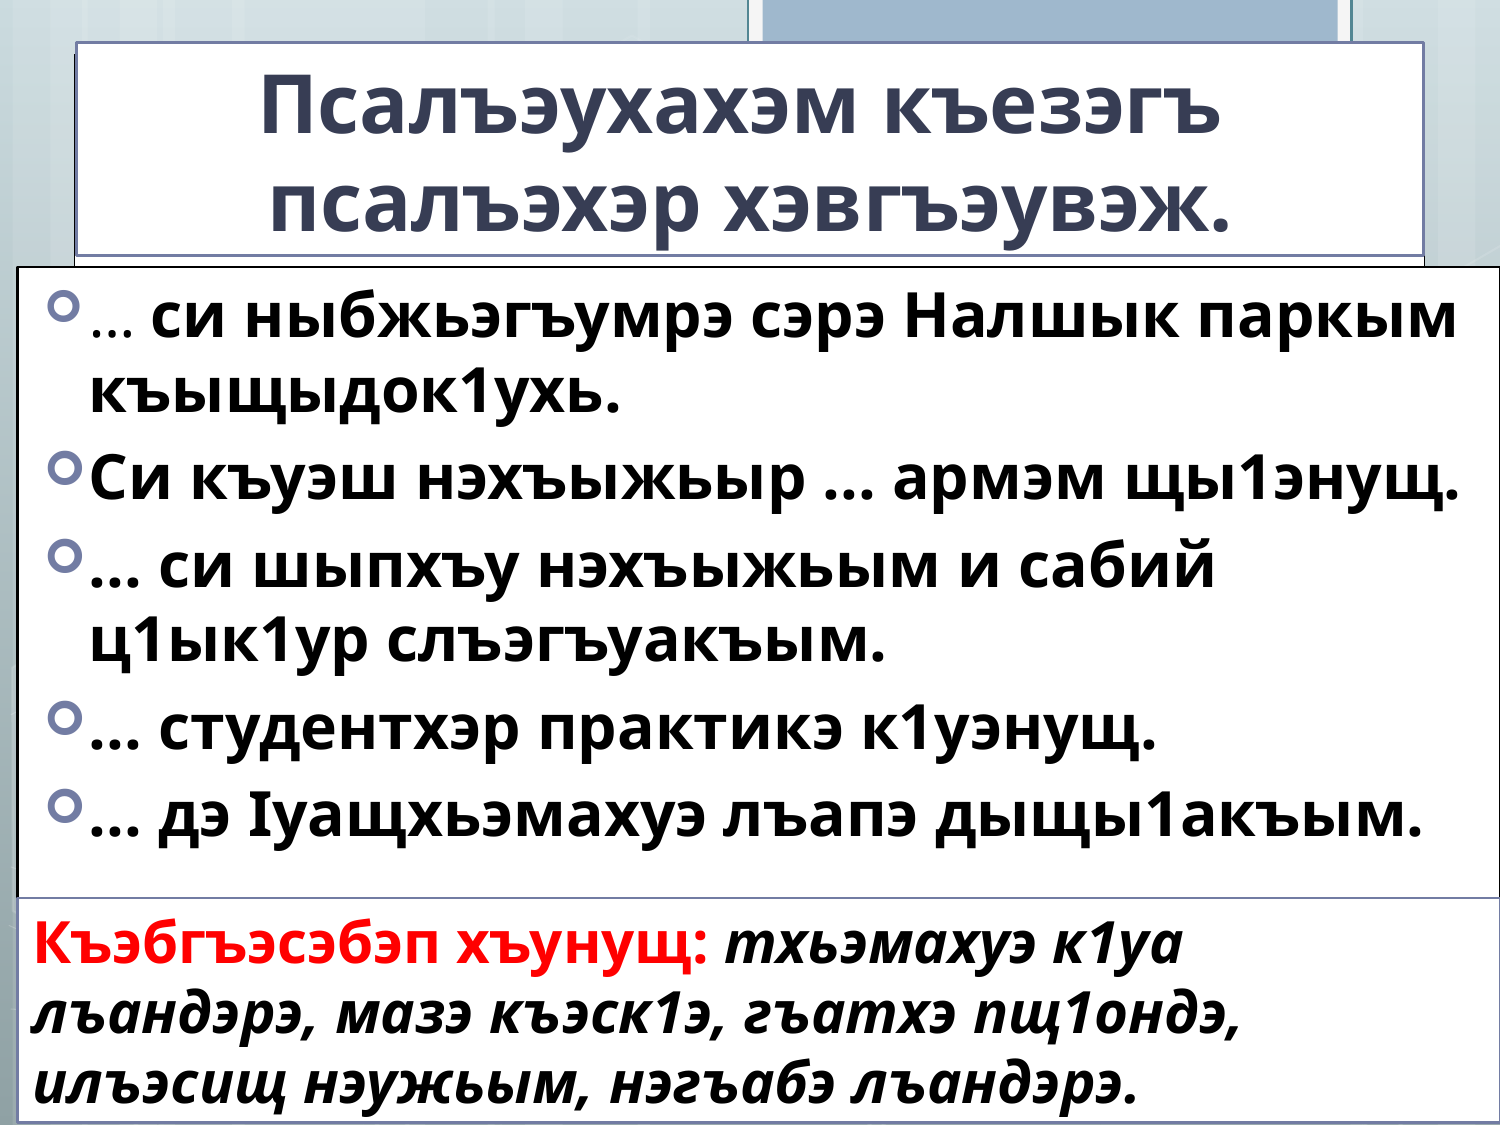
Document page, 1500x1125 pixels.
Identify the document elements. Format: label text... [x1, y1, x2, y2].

text_box Къэбгъэсэбэп хъунущ: тхьэмахуэ к1уа лъандэрэ, мазэ къэск1э, гъатхэ пщ1ондэ, илъэсищ нэужьым, нэгъабэ лъандэрэ. [16, 897, 1500, 1124]
title Псалъэухахэм къезэгъ псалъэхэр хэвгъэувэж. [75, 41, 1425, 257]
list ... си ныбжьэгъумрэ сэрэ Налшык паркым къыщыдок1ухь. Си къуэш нэхъыжьыр ... армэм щы1энущ. ... си шыпхъу нэхъыжьым и сабий ц1ык1ур слъэгъуакъым. ... студентхэр практикэ к1уэнущ. ... дэ Iуащхьэмахуэ лъапэ дыщы1акъым. [16, 266, 1500, 897]
